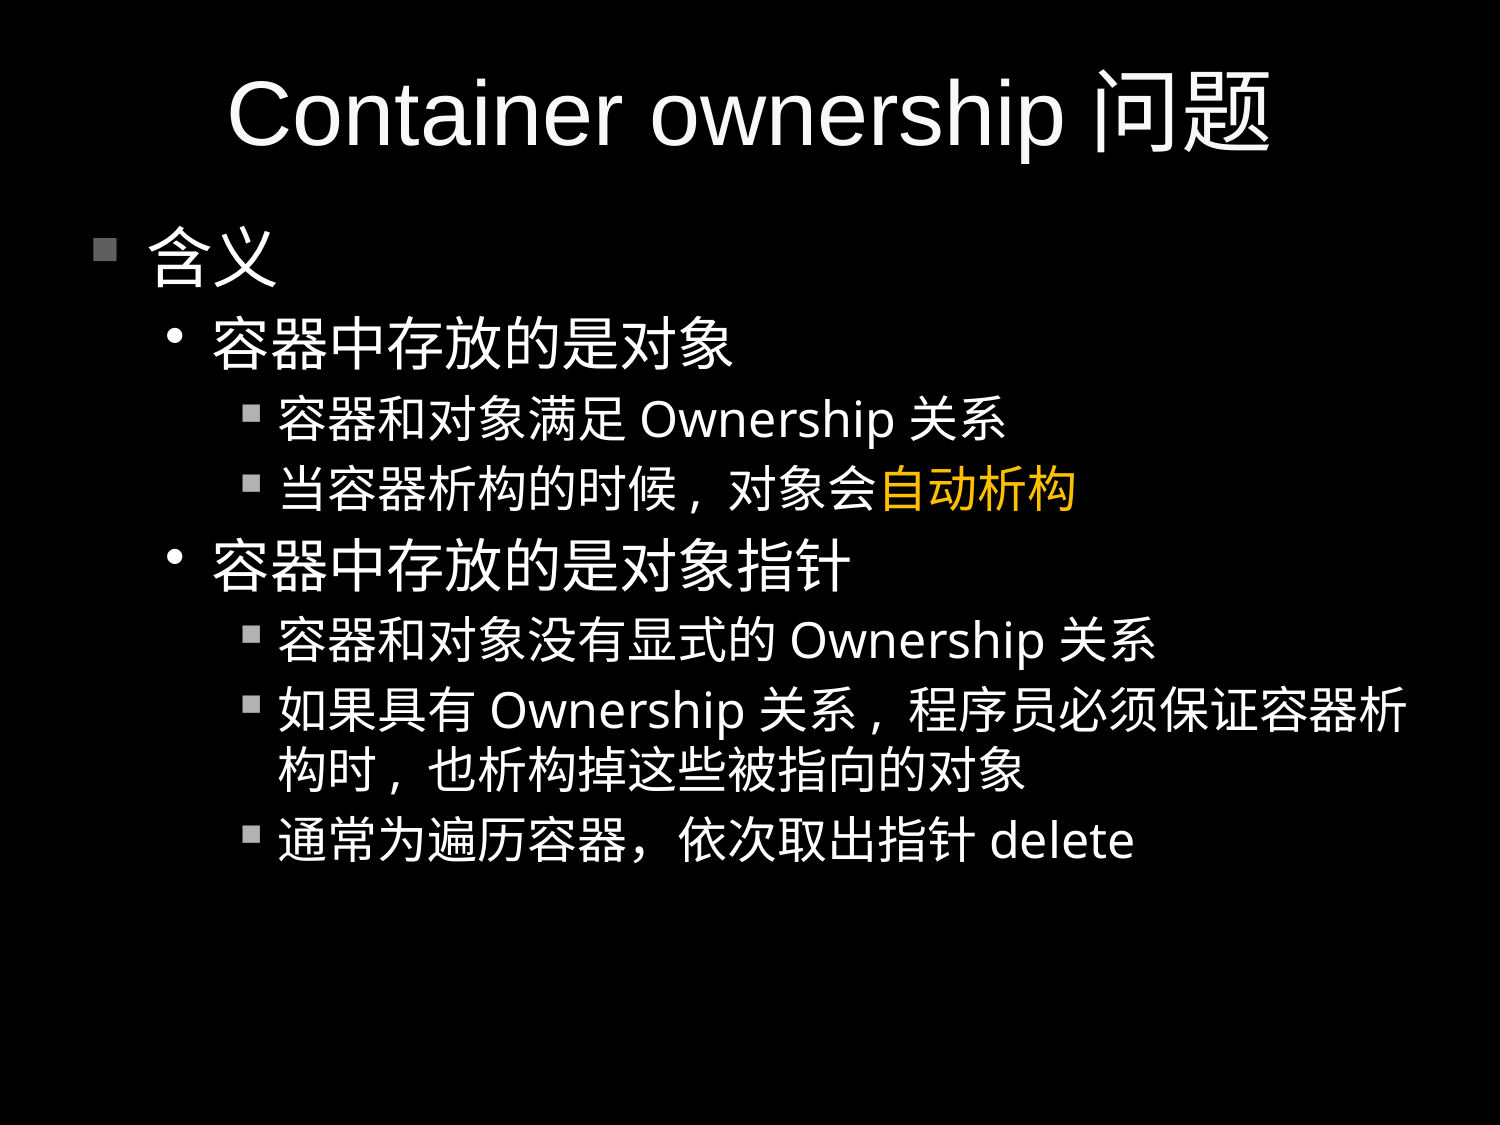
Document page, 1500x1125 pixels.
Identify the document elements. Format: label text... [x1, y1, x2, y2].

title Container ownership问题 [74, 45, 1426, 173]
list 含义 容器中存放的是对象 容器和对象满足Ownership关系 当容器析构的时候, 对象会自动析构 容器中存放的是对象指针 容器和对象没有显式的Ownership关系 如果具有Ownership关系, 程序员必须保证容器析构时, 也析构掉这些被指向的对象 通常为遍历容器，依次取出指针delete [74, 207, 1426, 1071]
